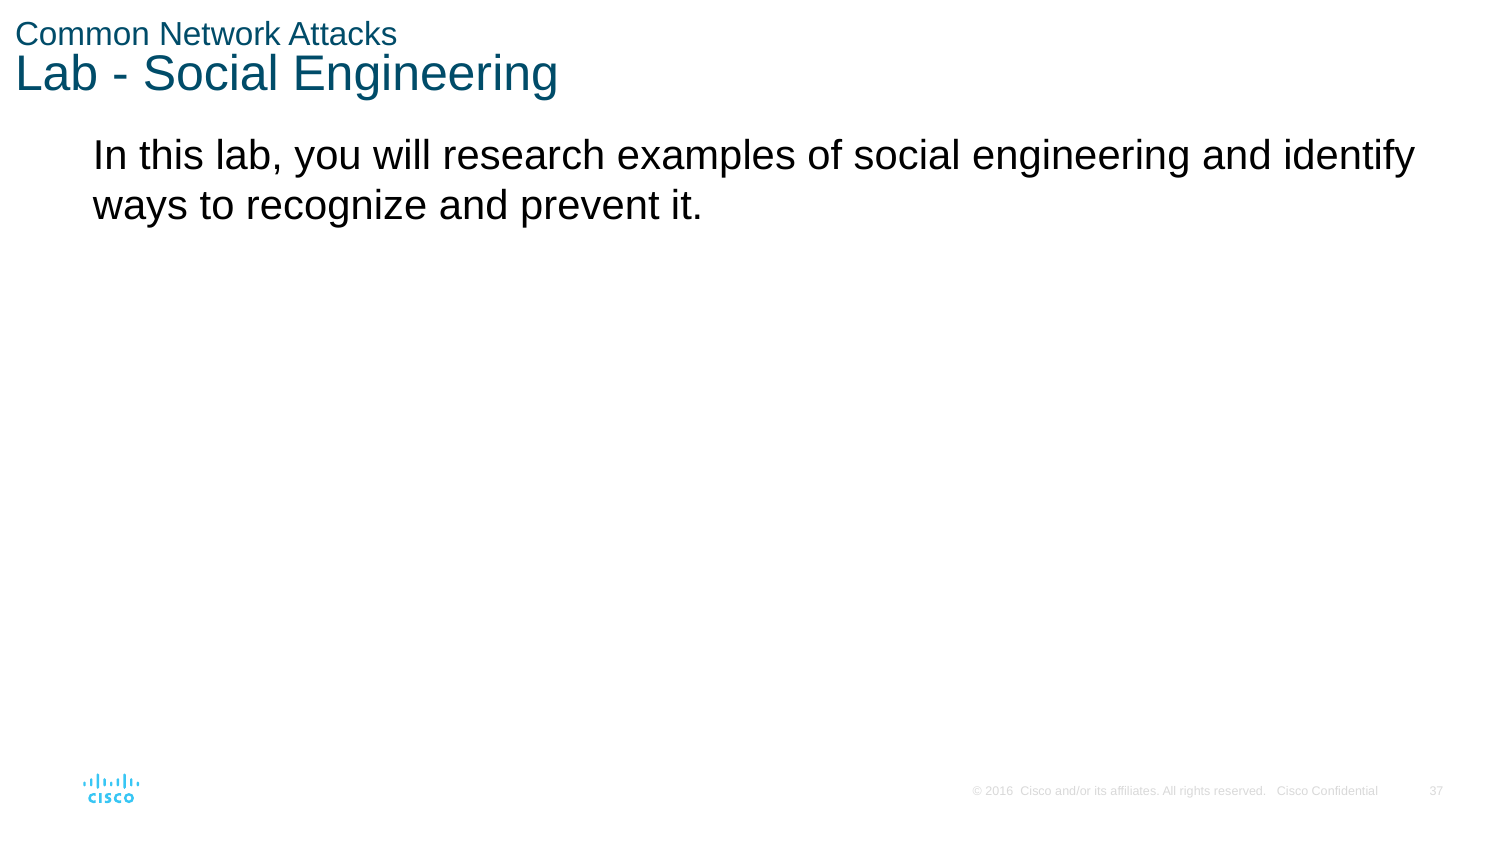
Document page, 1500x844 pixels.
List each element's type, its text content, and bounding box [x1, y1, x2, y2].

list In this lab, you will research examples of social engineering and identify ways to recognize and prevent it. [77, 120, 1437, 726]
title Common Network Attacks Lab - Social Engineering [0, 0, 1369, 121]
